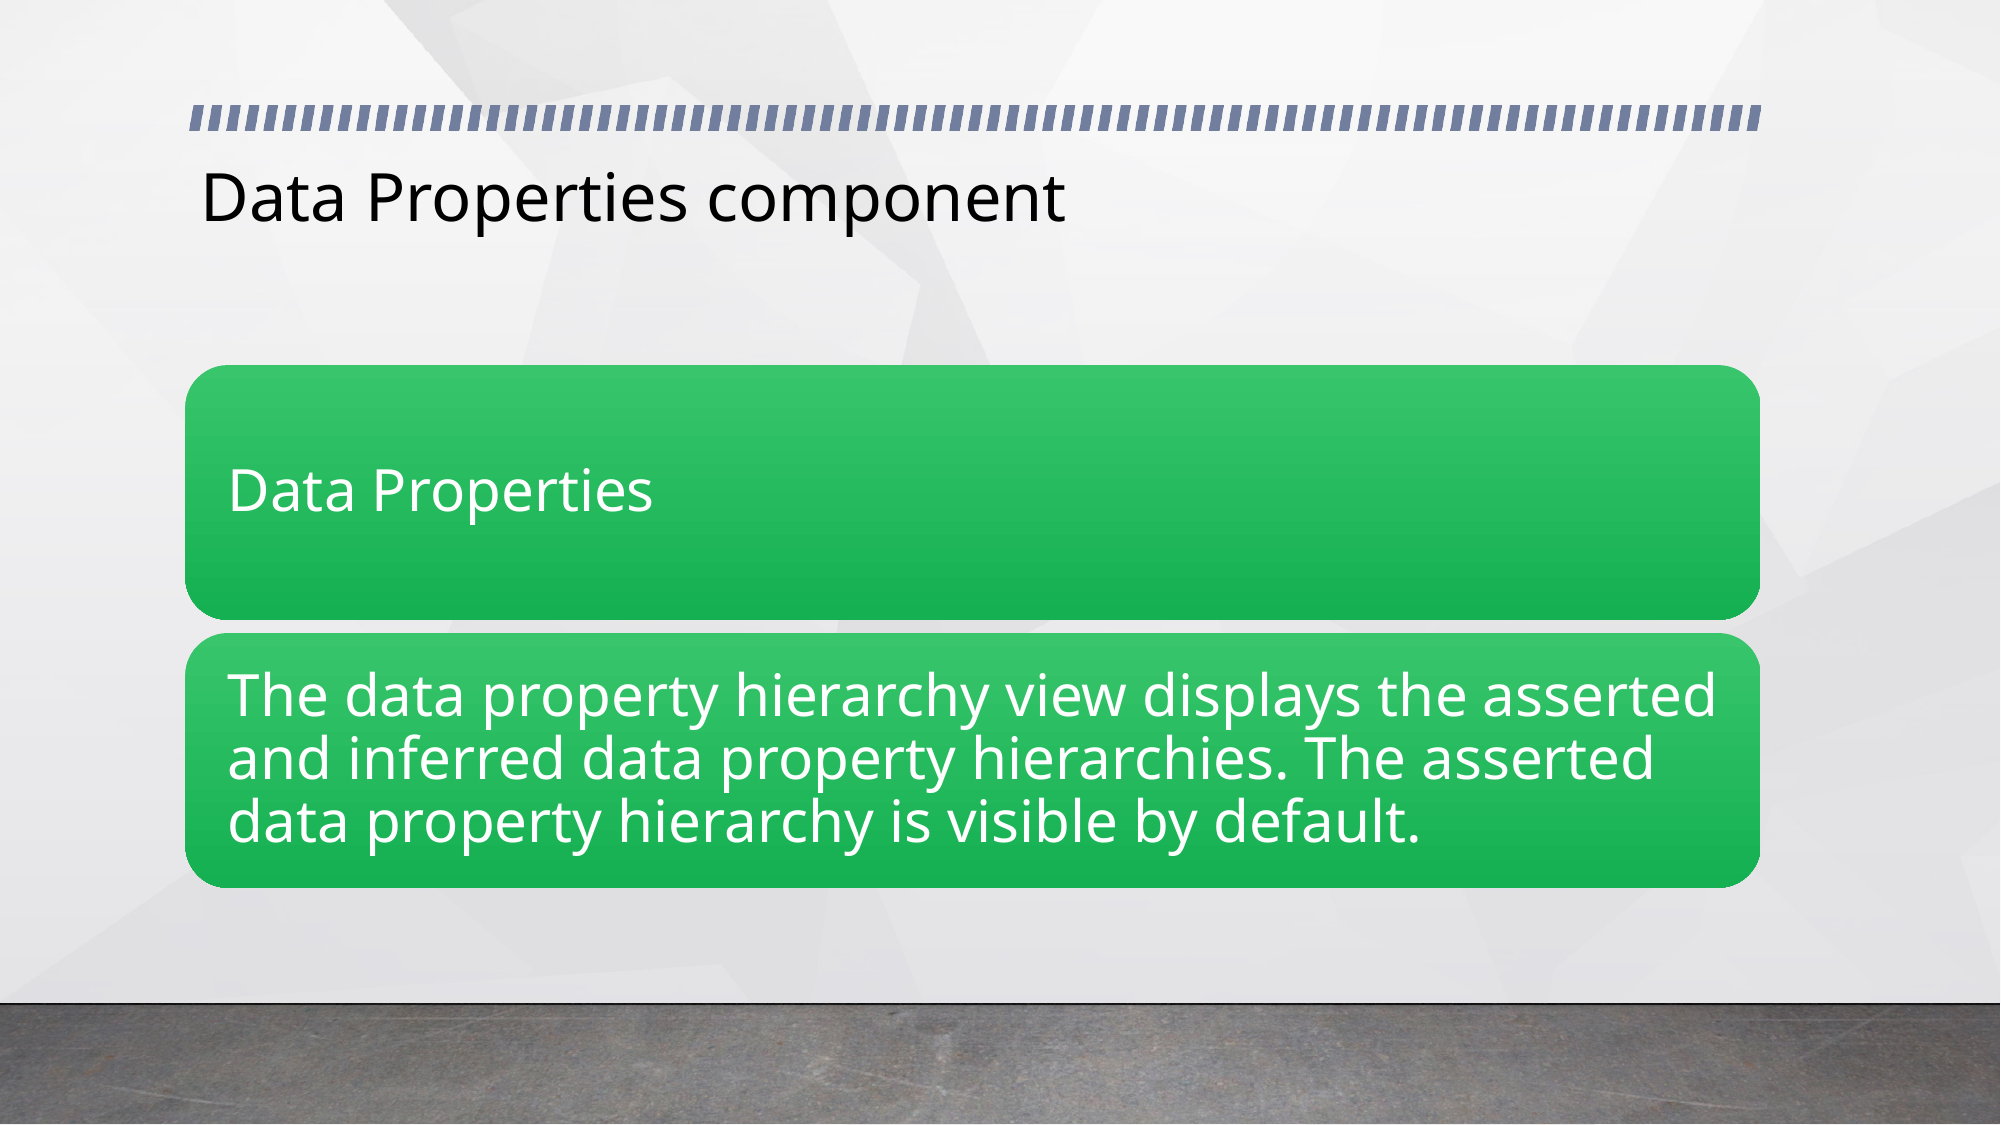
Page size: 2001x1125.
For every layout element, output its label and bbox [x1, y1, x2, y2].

picture [0, 1005, 2000, 1125]
list [185, 355, 1761, 897]
picture [0, 0, 2000, 1003]
